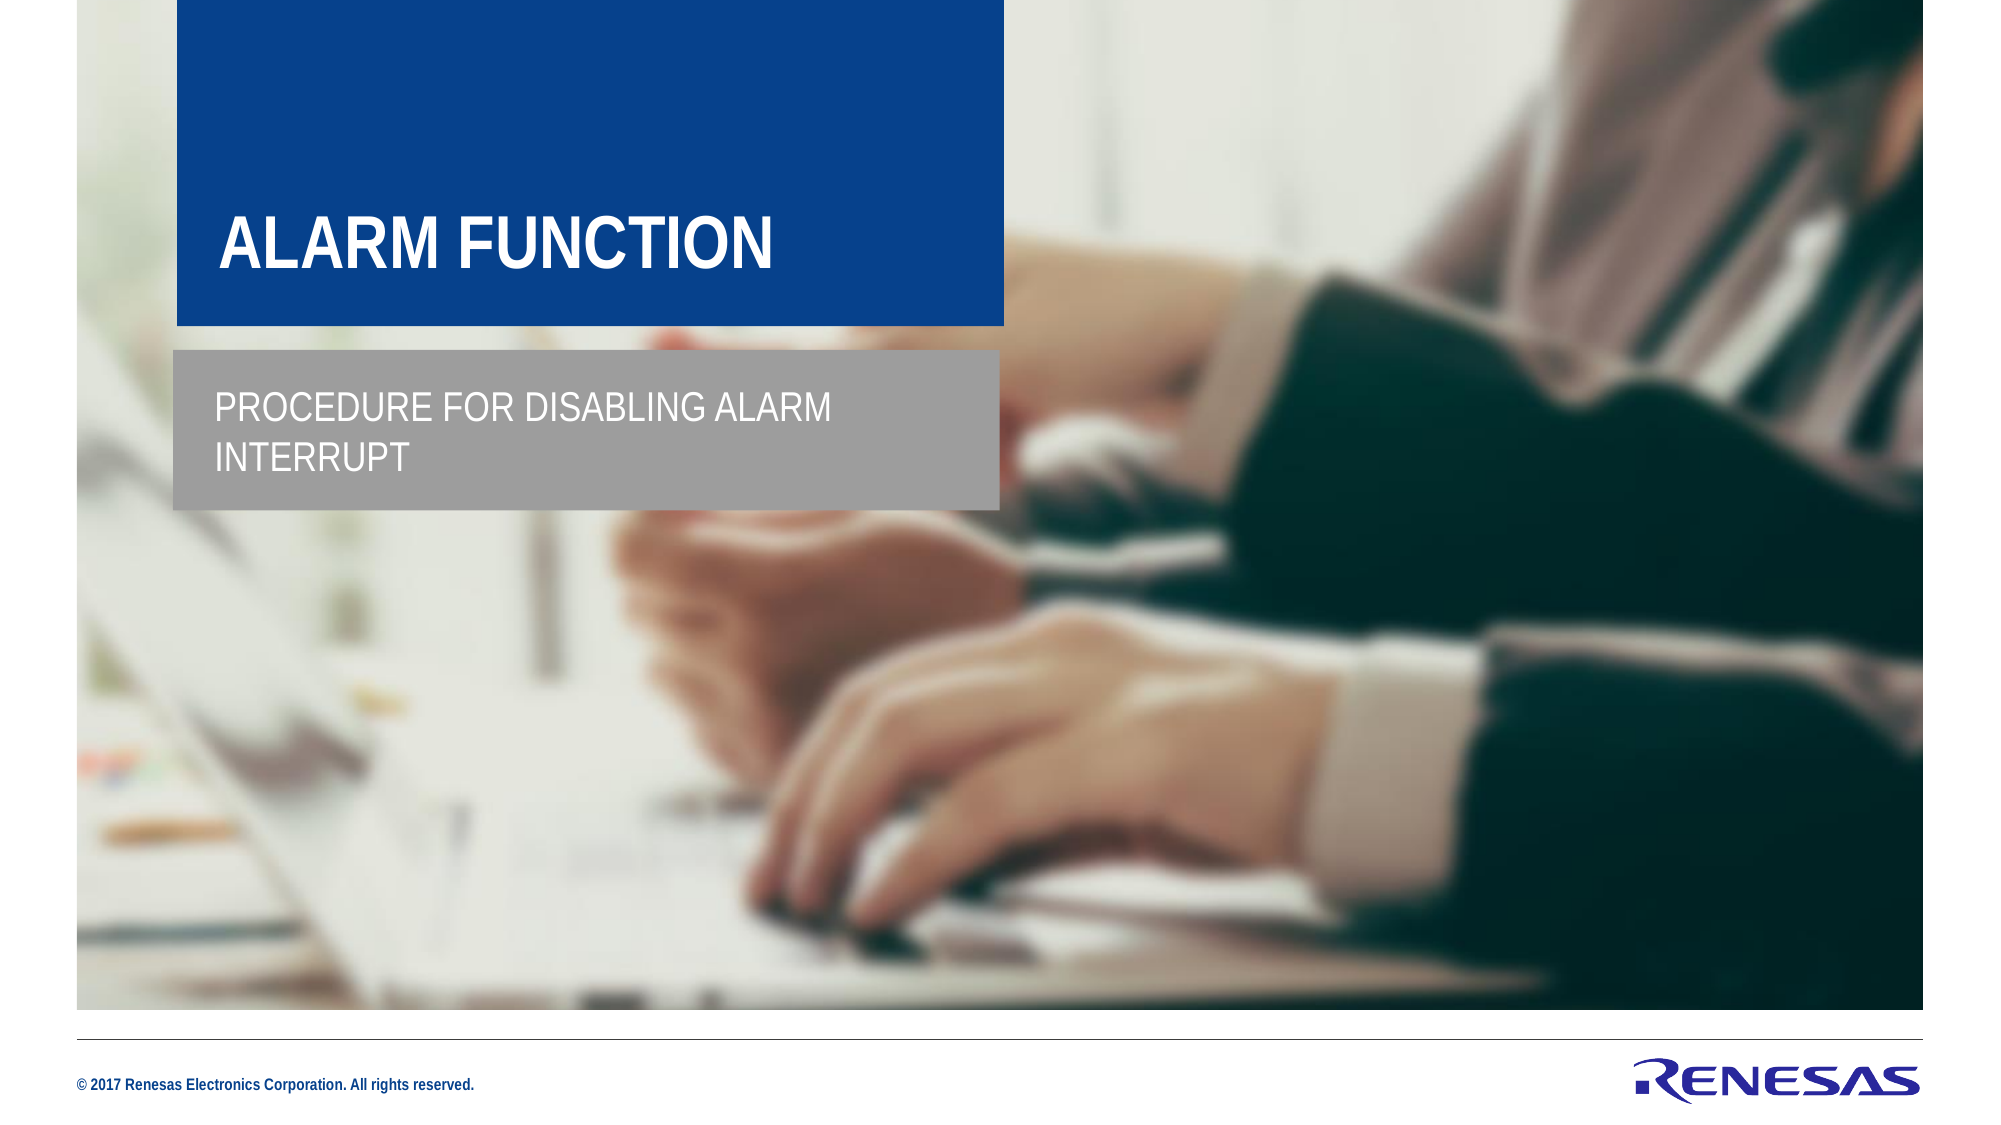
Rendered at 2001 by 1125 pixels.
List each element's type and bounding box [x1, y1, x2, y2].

picture [76, 0, 1923, 1010]
picture [1631, 1056, 1923, 1106]
